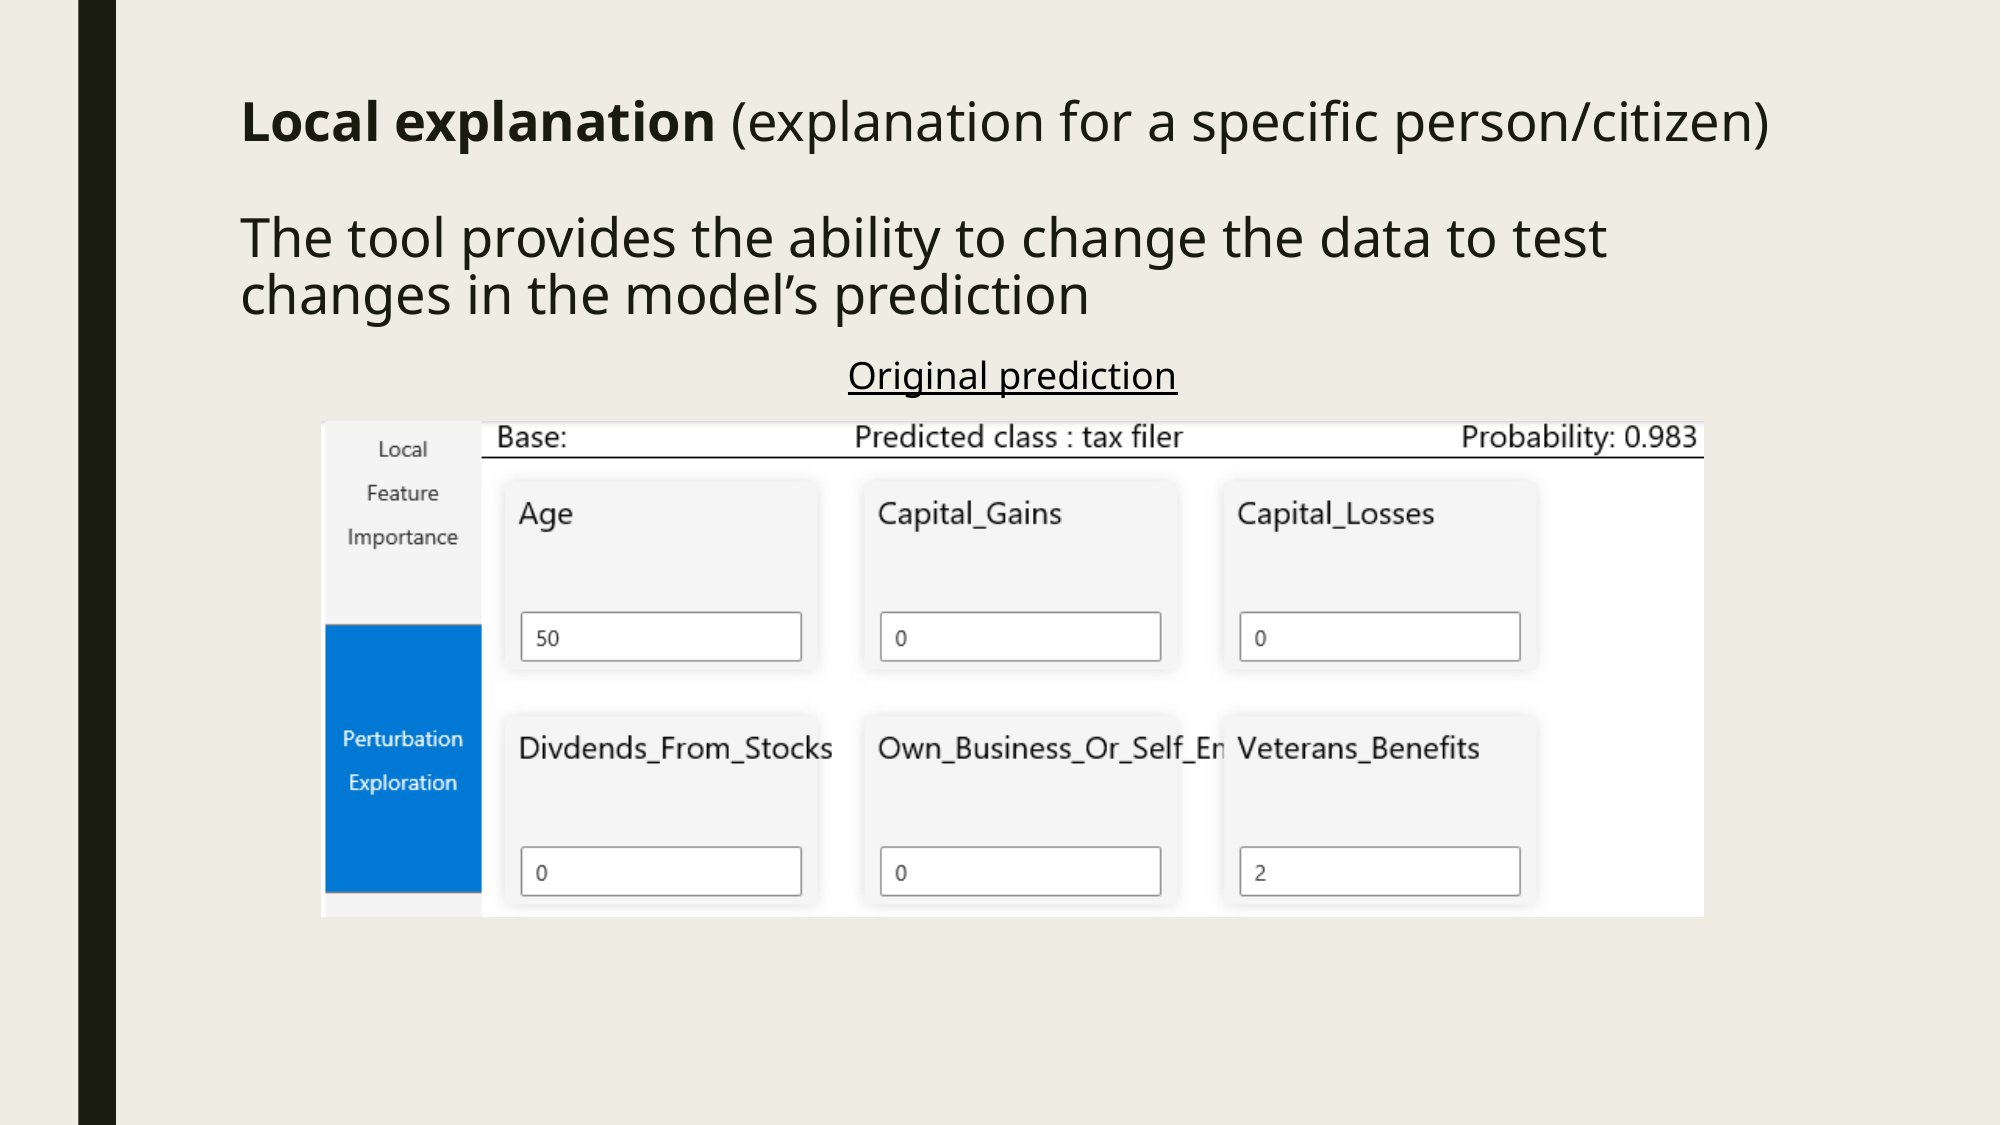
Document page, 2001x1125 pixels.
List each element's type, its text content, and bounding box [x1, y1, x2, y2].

title Local explanation (explanation for a specific person/citizen) The tool provides the ability to change the data to test changes in the model’s prediction [225, 88, 1800, 349]
text_box Original prediction [832, 344, 1193, 405]
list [320, 420, 1705, 917]
